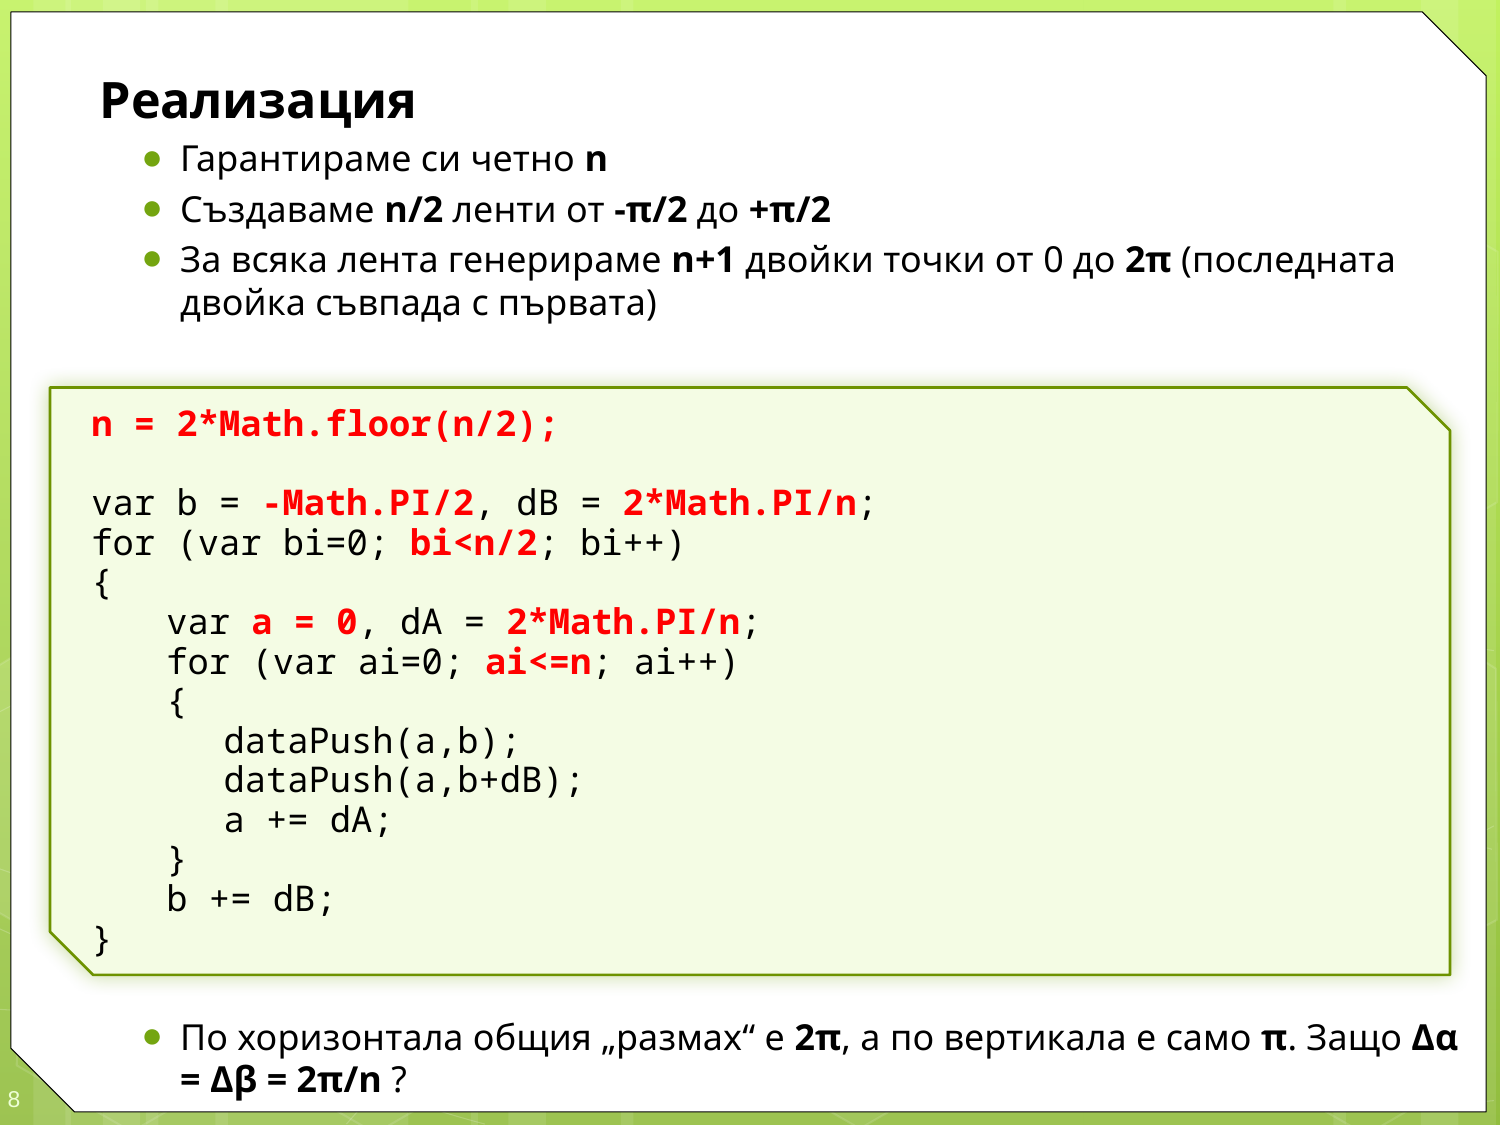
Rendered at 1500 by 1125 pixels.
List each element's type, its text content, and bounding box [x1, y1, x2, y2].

text_box n = 2*Math.floor(n/2); var b = -Math.PI/2, dB = 2*Math.PI/n; for (var bi=0; bi<n/2; bi++) { var a = 0, dA = 2*Math.PI/n; for (var ai=0; ai<=n; ai++) { dataPush(a,b); dataPush(a,b+dB); a += dA; } b += dB; } [48, 386, 1452, 977]
list Реализация Гарантираме си четно n Създаваме n/2 ленти от -π/2 до +π/2 За всяка лента генерираме n+1 двойки точки от 0 до 2π (последната двойка съвпада с първата) По хоризонтала общия „размах“ е 2π, а по вертикала е само π. Защо Δα = Δβ = 2π/n ? [75, 61, 1488, 1113]
